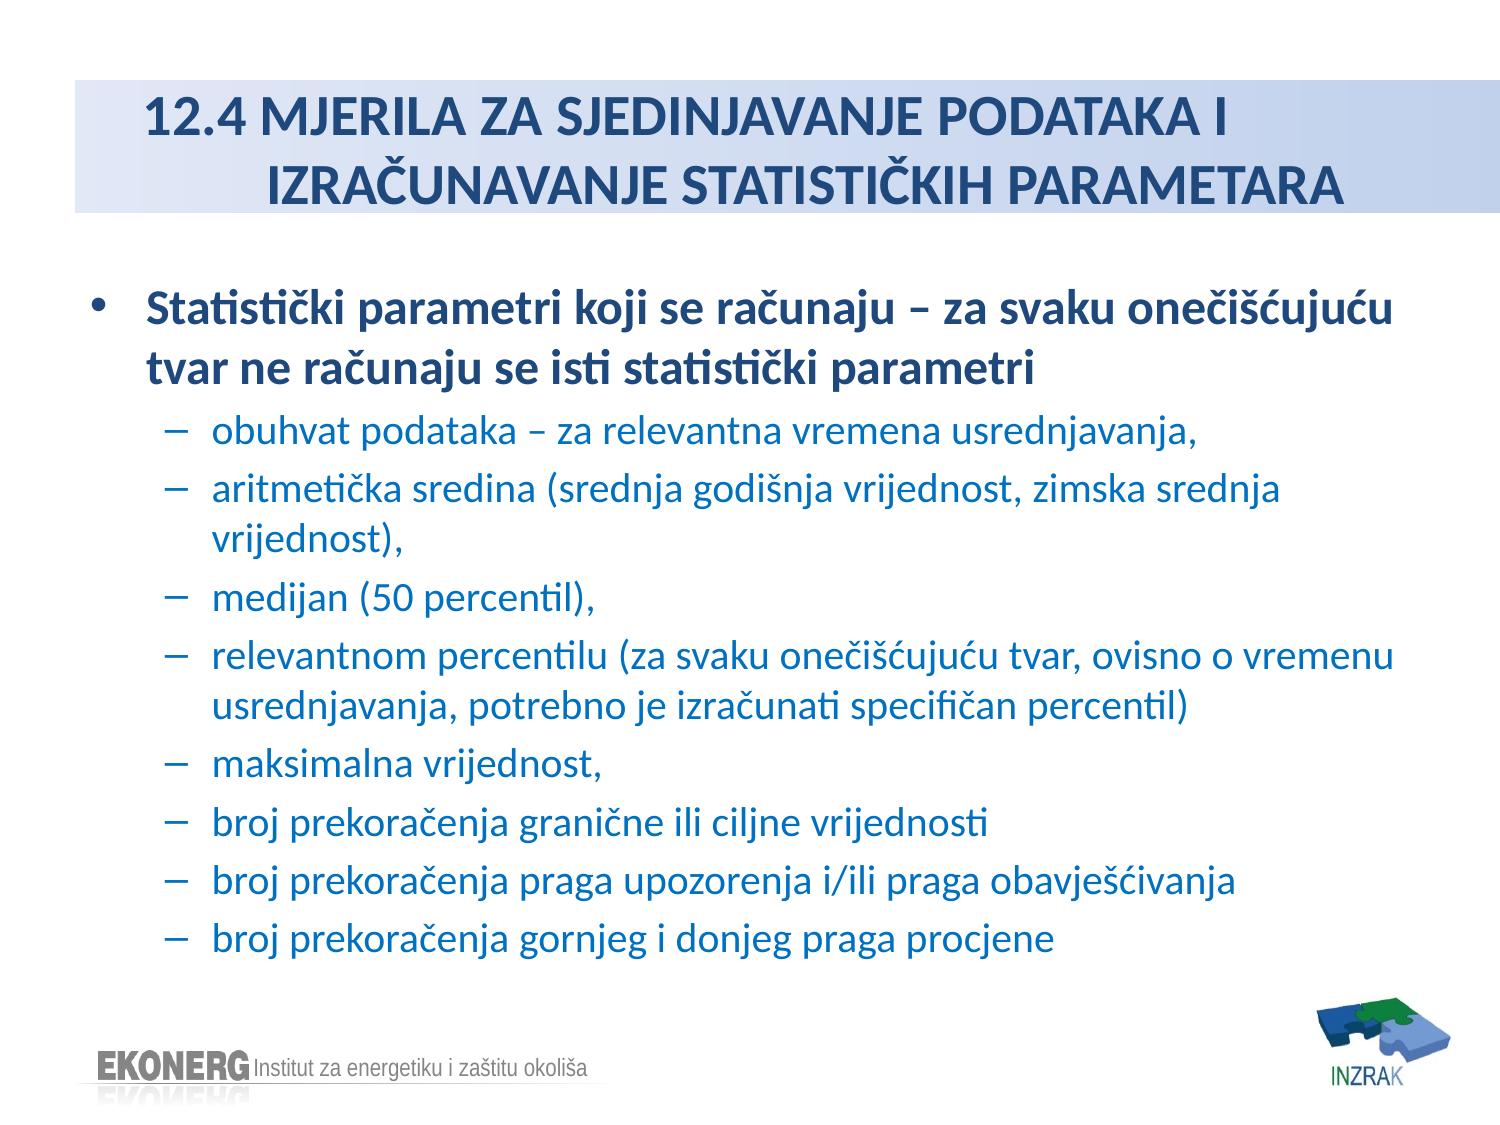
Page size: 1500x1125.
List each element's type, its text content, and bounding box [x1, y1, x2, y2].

title 12.4 MJERILA ZA SJEDINJAVANJE PODATAKA I IZRAČUNAVANJE STATISTIČKIH PARAMETARA [75, 80, 1500, 213]
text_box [61, 1038, 636, 1112]
text_box Statistički parametri koji se računaju – za svaku onečišćujuću tvar ne računaju se isti statistički parametri obuhvat podataka – za relevantna vremena usrednjavanja, aritmetička sredina (srednja godišnja vrijednost, zimska srednja vrijednost), medijan (50 percentil), relevantnom percentilu (za svaku onečišćujuću tvar, ovisno o vremenu usrednjavanja, potrebno je izračunati specifičan percentil) maksimalna vrijednost, broj prekoračenja granične ili ciljne vrijednosti broj prekoračenja praga upozorenja i/ili praga obavješćivanja broj prekoračenja gornjeg i donjeg praga procjene [74, 267, 1447, 1014]
picture [1315, 996, 1451, 1093]
